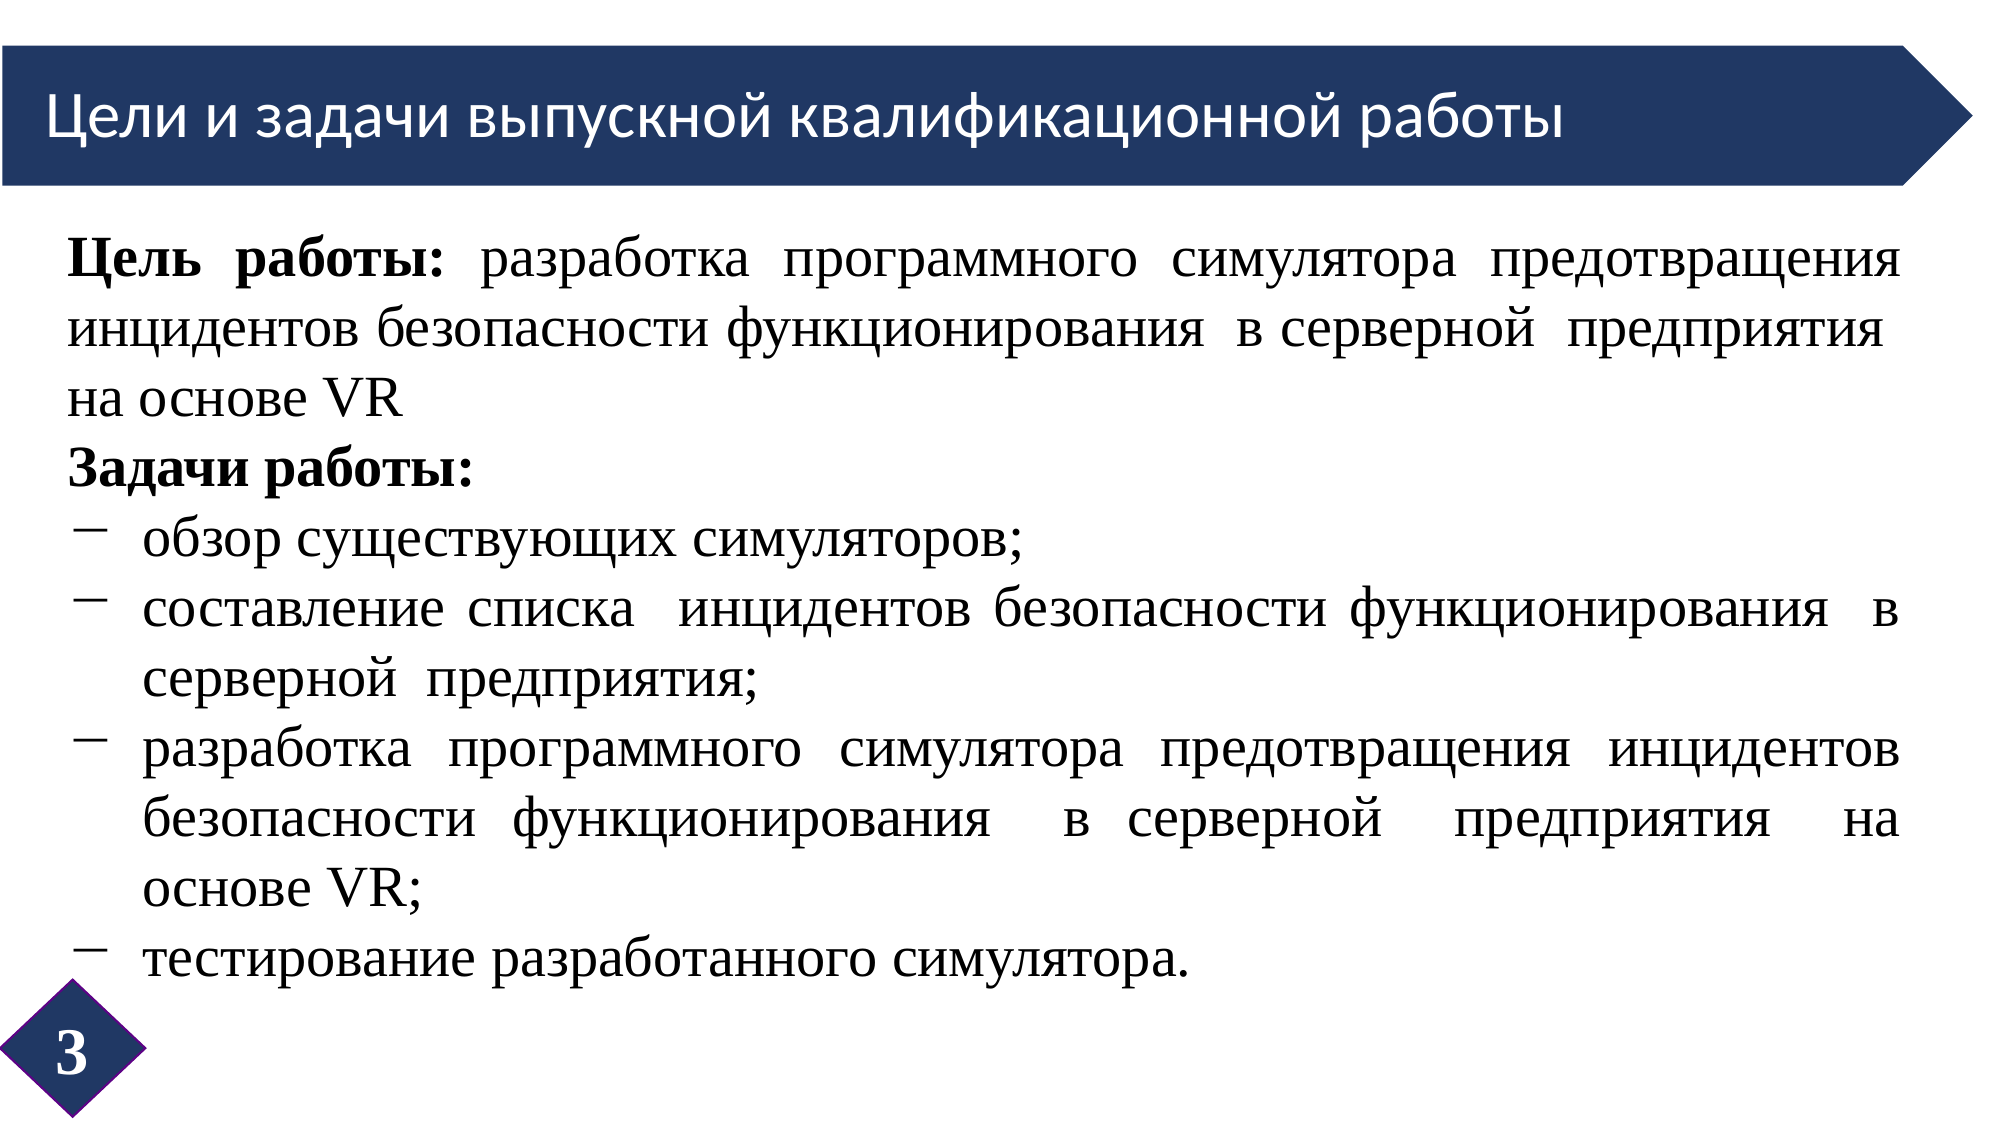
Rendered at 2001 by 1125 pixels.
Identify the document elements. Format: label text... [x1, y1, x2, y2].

text_box Цель работы: разработка программного симулятора предотвращения инцидентов безопасности функционирования в серверной предприятия на основе VR Задачи работы: обзор существующих симуляторов; составление списка инцидентов безопасности функционирования в серверной предприятия; разработка программного симулятора предотвращения инцидентов безопасности функционирования в серверной предприятия на основе VR; тестирование разработанного симулятора. [52, 211, 1917, 996]
text_box 3 [0, 978, 147, 1119]
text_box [0, 45, 1976, 186]
